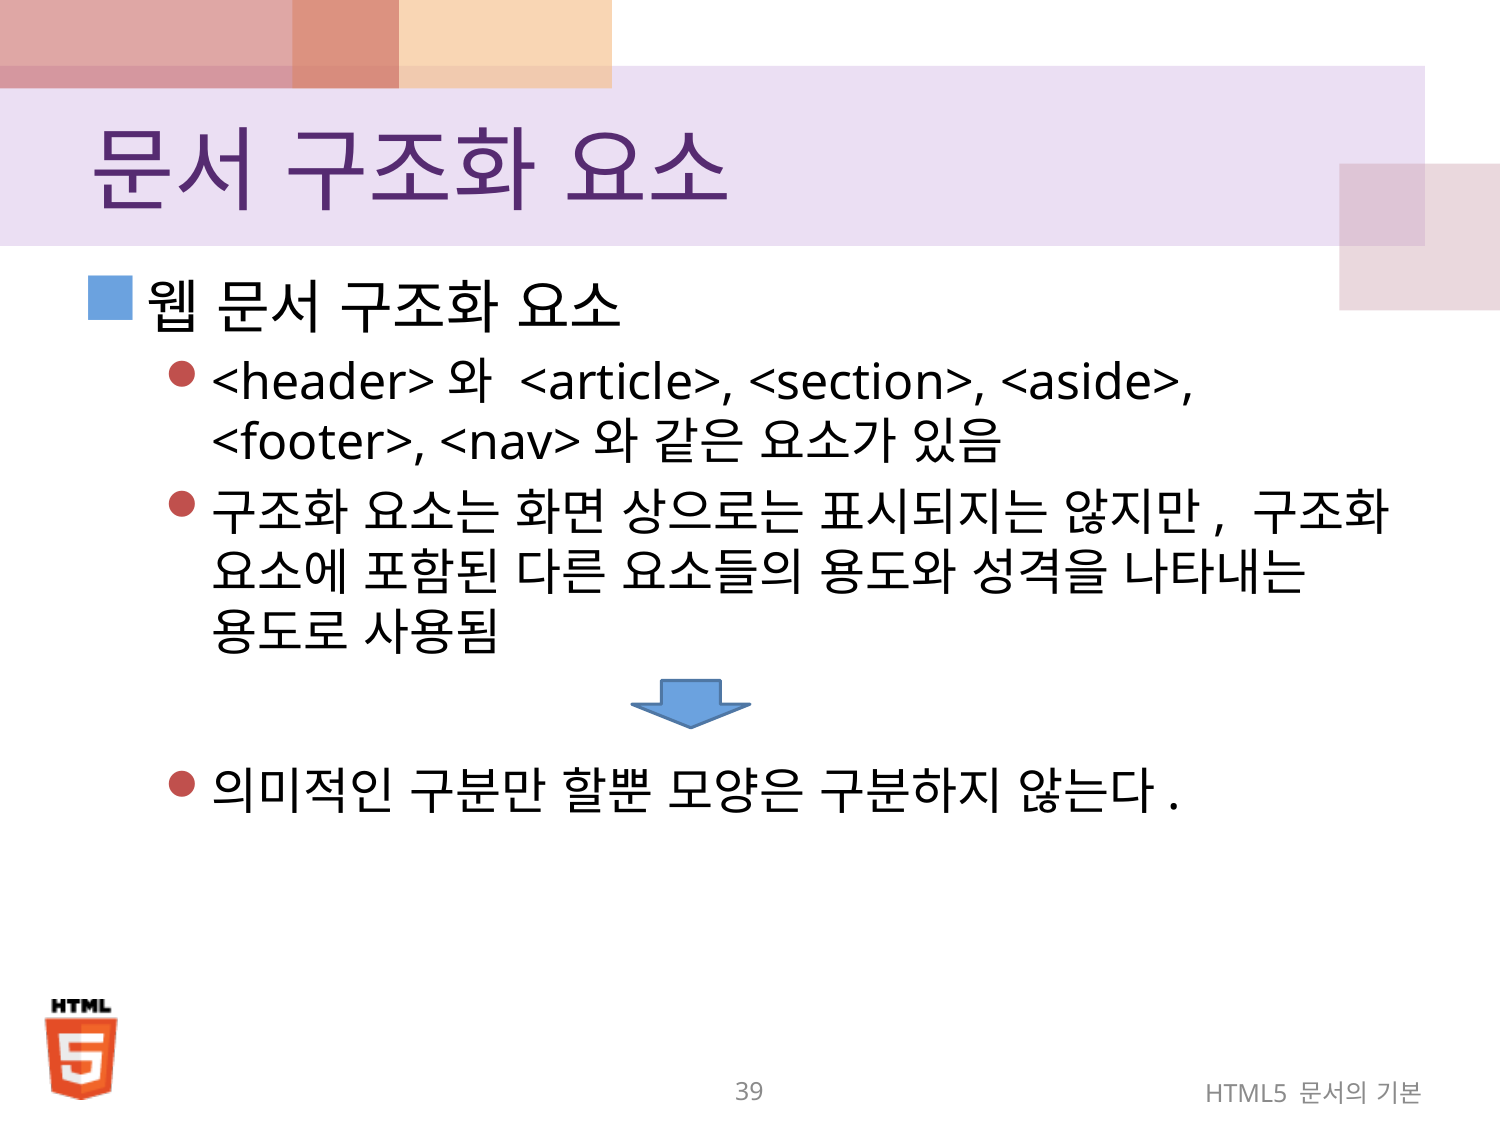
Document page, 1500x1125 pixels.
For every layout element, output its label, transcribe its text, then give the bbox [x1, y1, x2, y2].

list 웹 문서 구조화 요소 <header>와 <article>, <section>, <aside>, <footer>, <nav>와 같은 요소가 있음 구조화 요소는 화면 상으로는 표시되지는 않지만, 구조화 요소에 포함된 다른 요소들의 용도와 성격을 나타내는 용도로 사용됨 의미적인 구분만 할뿐 모양은 구분하지 않는다. [75, 262, 1425, 1005]
footer HTML5 문서의 기본 [963, 1072, 1438, 1113]
picture [31, 999, 132, 1100]
text_box [630, 678, 752, 730]
slide_number 39 [574, 1072, 925, 1113]
title 문서 구조화 요소 [75, 88, 1425, 246]
